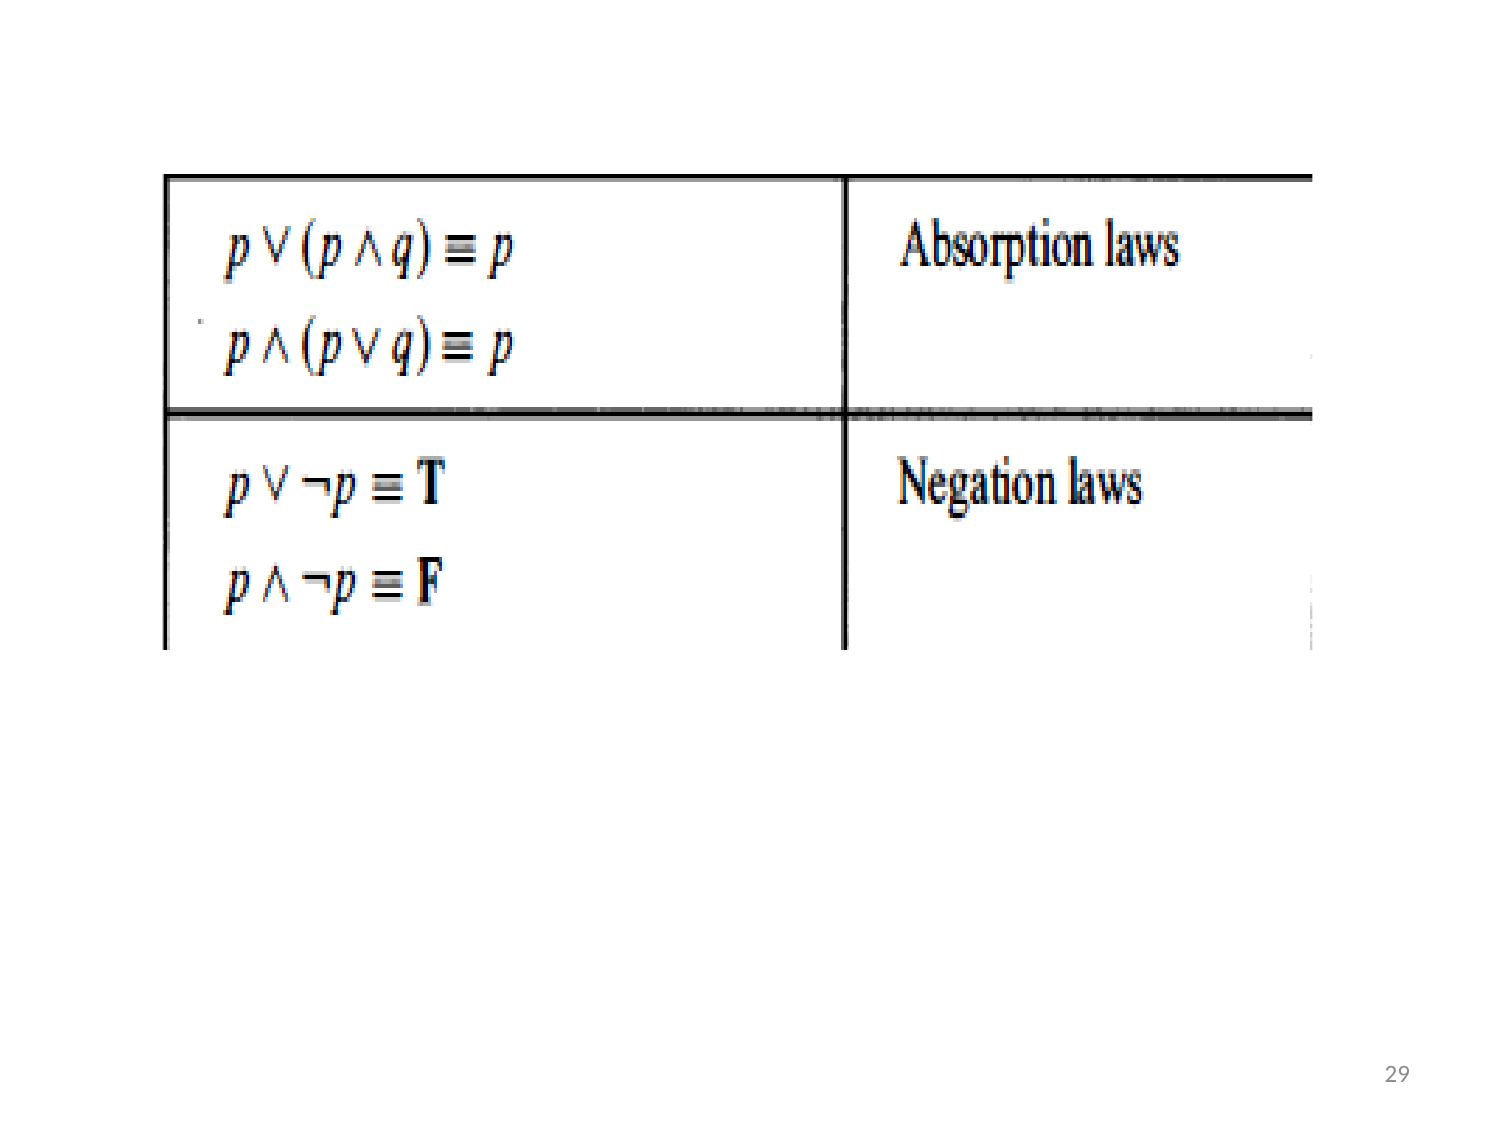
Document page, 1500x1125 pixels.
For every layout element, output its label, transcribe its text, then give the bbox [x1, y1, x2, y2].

slide_number 29 [1074, 1042, 1425, 1103]
picture [162, 174, 1313, 651]
